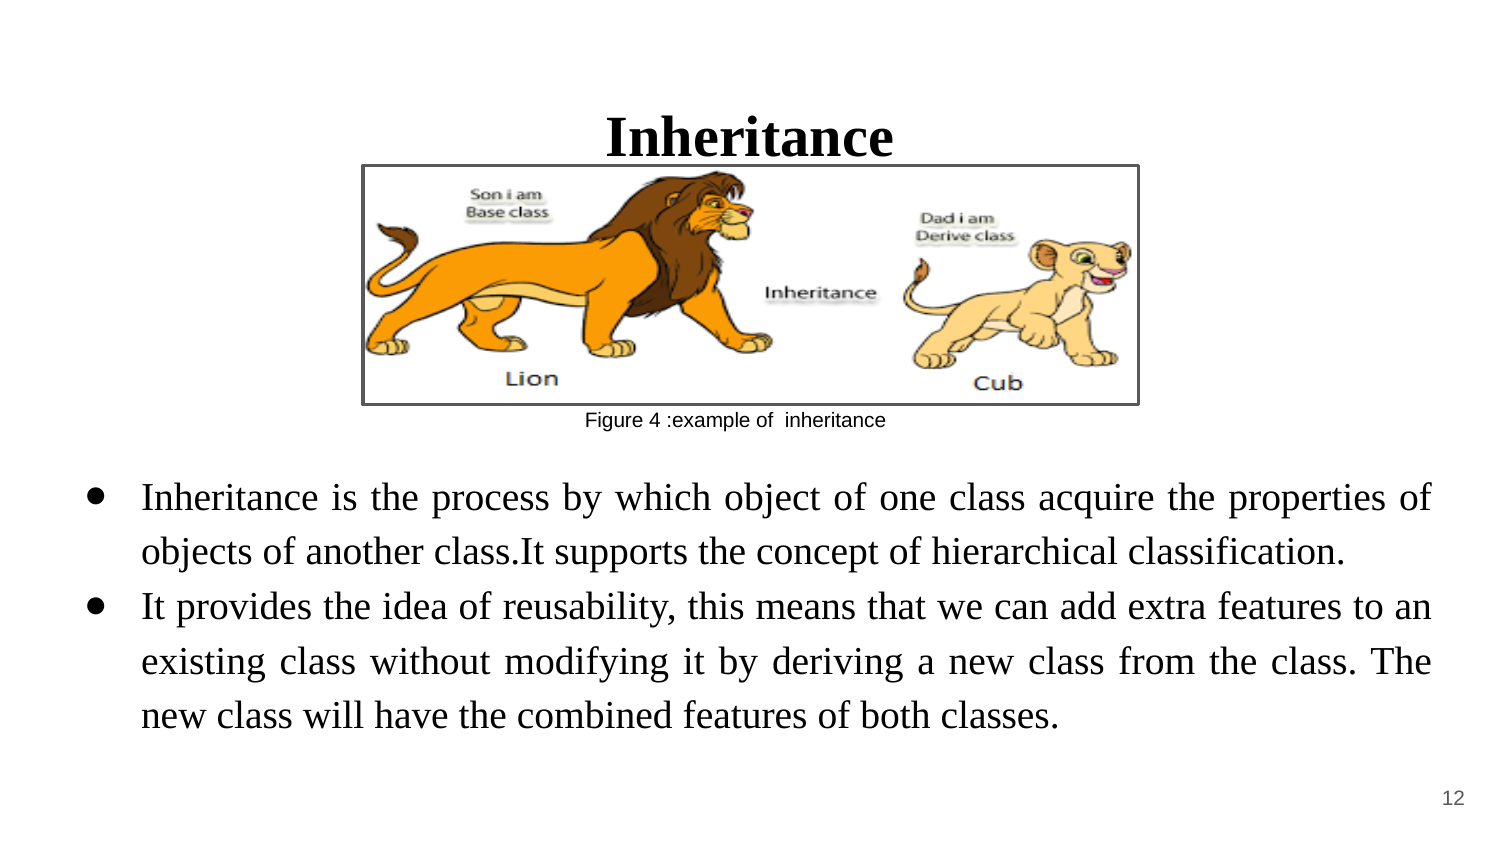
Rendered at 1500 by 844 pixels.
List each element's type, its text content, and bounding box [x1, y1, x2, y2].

slide_number ‹#› [1389, 764, 1480, 830]
list Inheritance is the process by which object of one class acquire the properties of objects of another class.It supports the concept of hierarchical classification. It provides the idea of reusability, this means that we can add extra features to an existing class without modifying it by deriving a new class from the class. The new class will have the combined features of both classes. [51, 448, 1449, 830]
picture [364, 166, 1138, 404]
text_box Figure 4 :example of inheritance [443, 413, 1028, 445]
title Inheritance [51, 72, 1449, 167]
